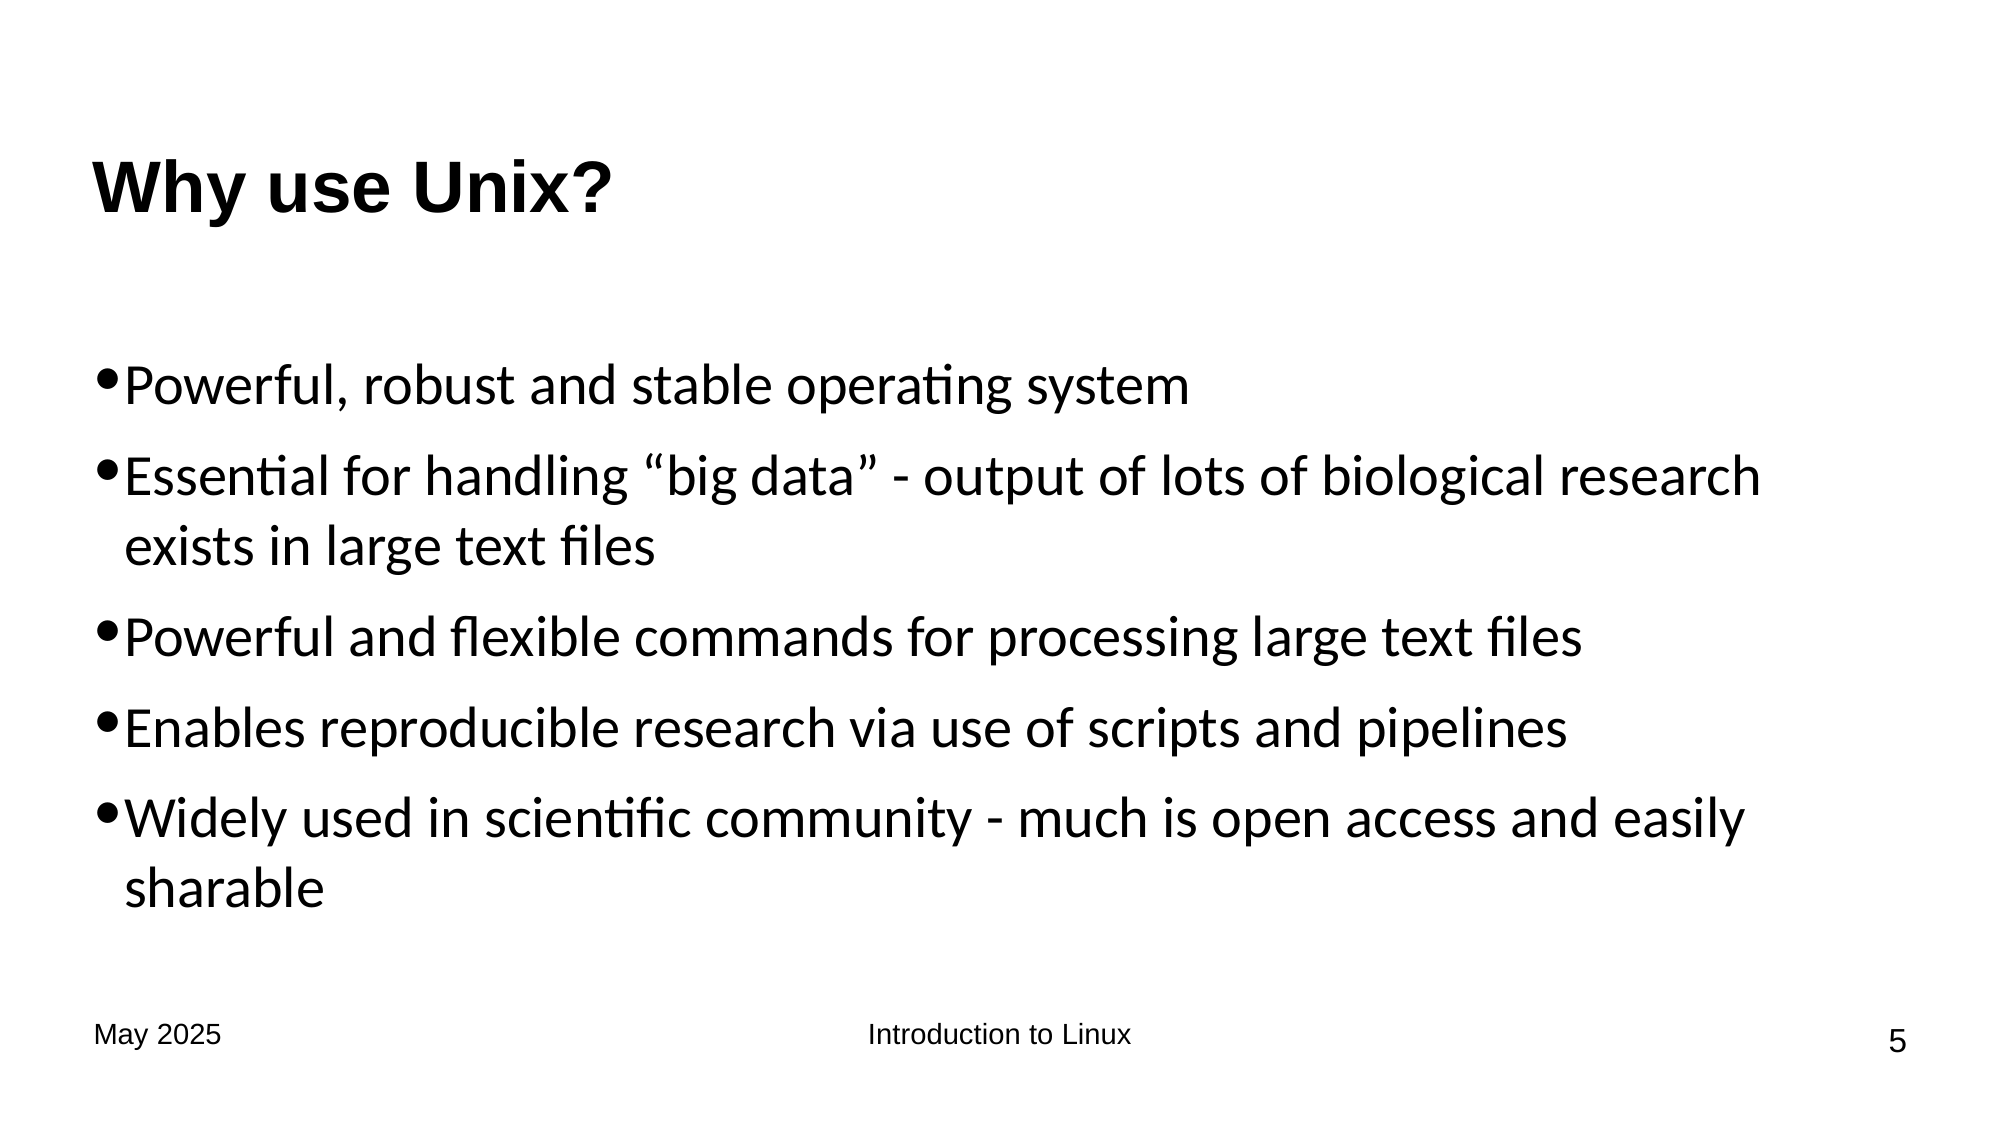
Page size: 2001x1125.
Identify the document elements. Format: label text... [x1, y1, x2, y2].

slide_number ‹#› [1728, 998, 1922, 1081]
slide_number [78, 998, 564, 1068]
footer Introduction to Linux [757, 998, 1243, 1068]
title Why use Unix? [77, 156, 1922, 313]
list Powerful, robust and stable operating system Essential for handling “big data” - output of lots of biological research exists in large text files Powerful and flexible commands for processing large text files Enables reproducible research via use of scripts and pipelines Widely used in scientific community - much is open access and easily sharable [78, 331, 1923, 976]
